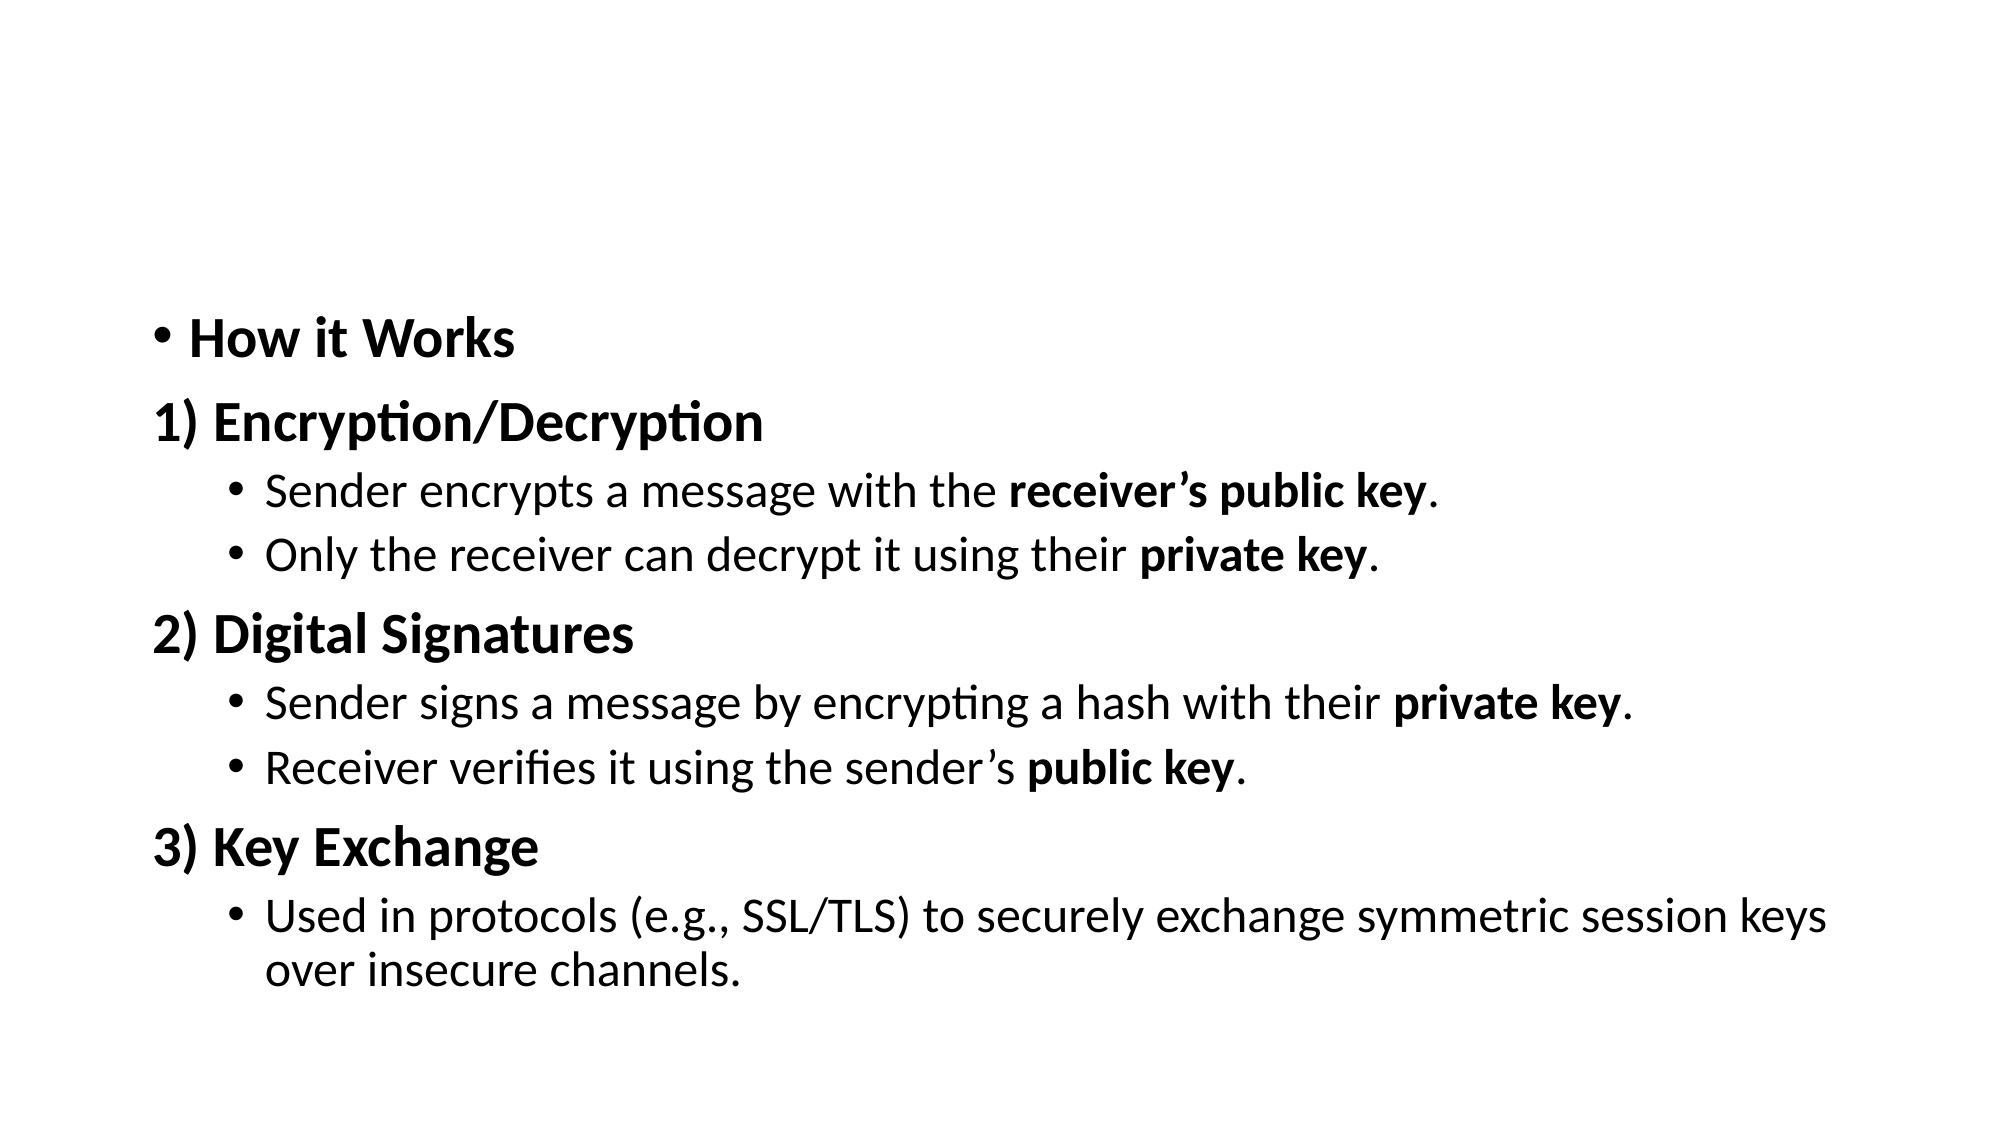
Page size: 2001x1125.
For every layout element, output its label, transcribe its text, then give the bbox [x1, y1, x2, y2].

list How it Works 1) Encryption/Decryption Sender encrypts a message with the receiver’s public key. Only the receiver can decrypt it using their private key. 2) Digital Signatures Sender signs a message by encrypting a hash with their private key. Receiver verifies it using the sender’s public key. 3) Key Exchange Used in protocols (e.g., SSL/TLS) to securely exchange symmetric session keys over insecure channels. [137, 299, 1863, 1014]
